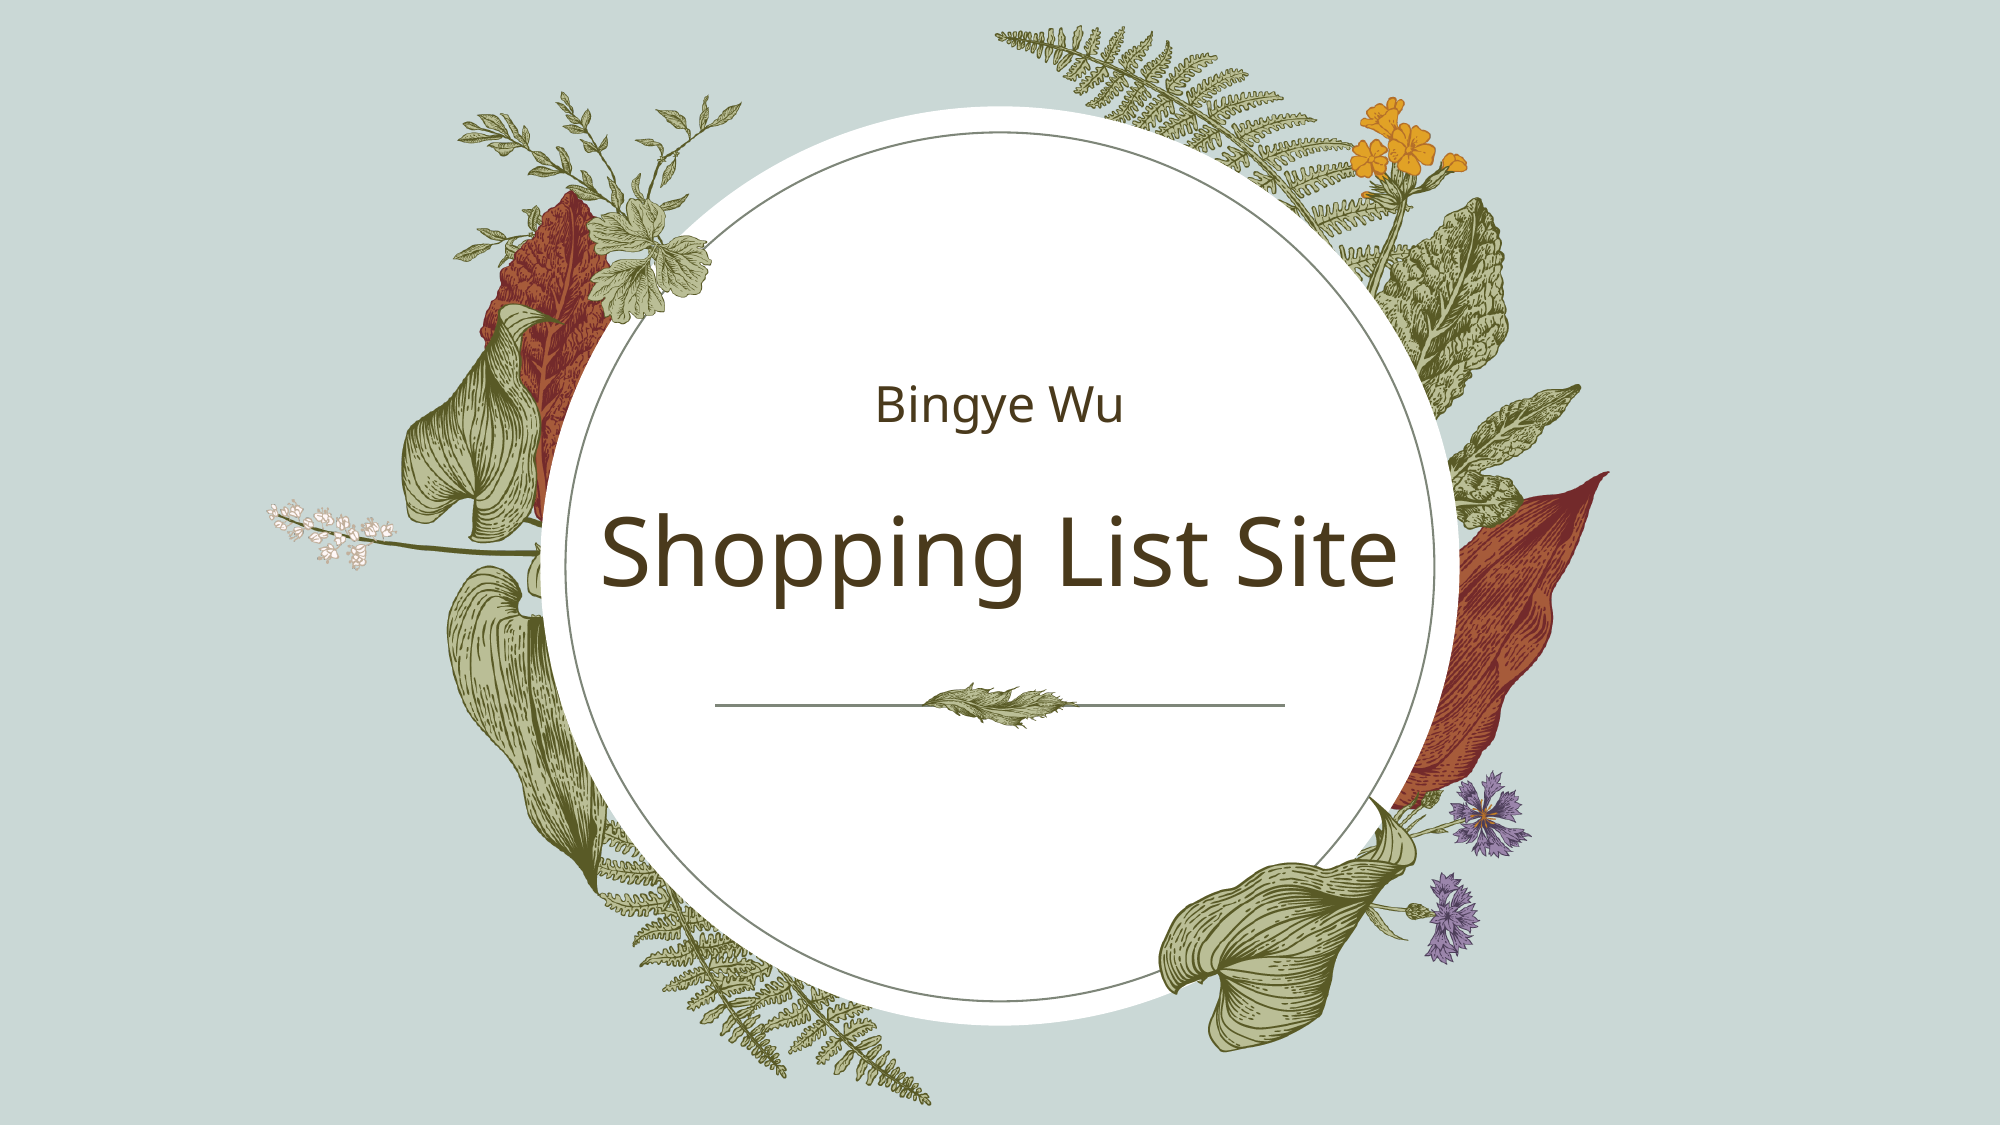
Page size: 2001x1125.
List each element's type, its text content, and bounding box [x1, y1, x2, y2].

picture [248, 0, 1626, 1125]
subtitle Bingye Wu [754, 371, 1246, 444]
title Shopping List Site [451, 436, 1549, 615]
